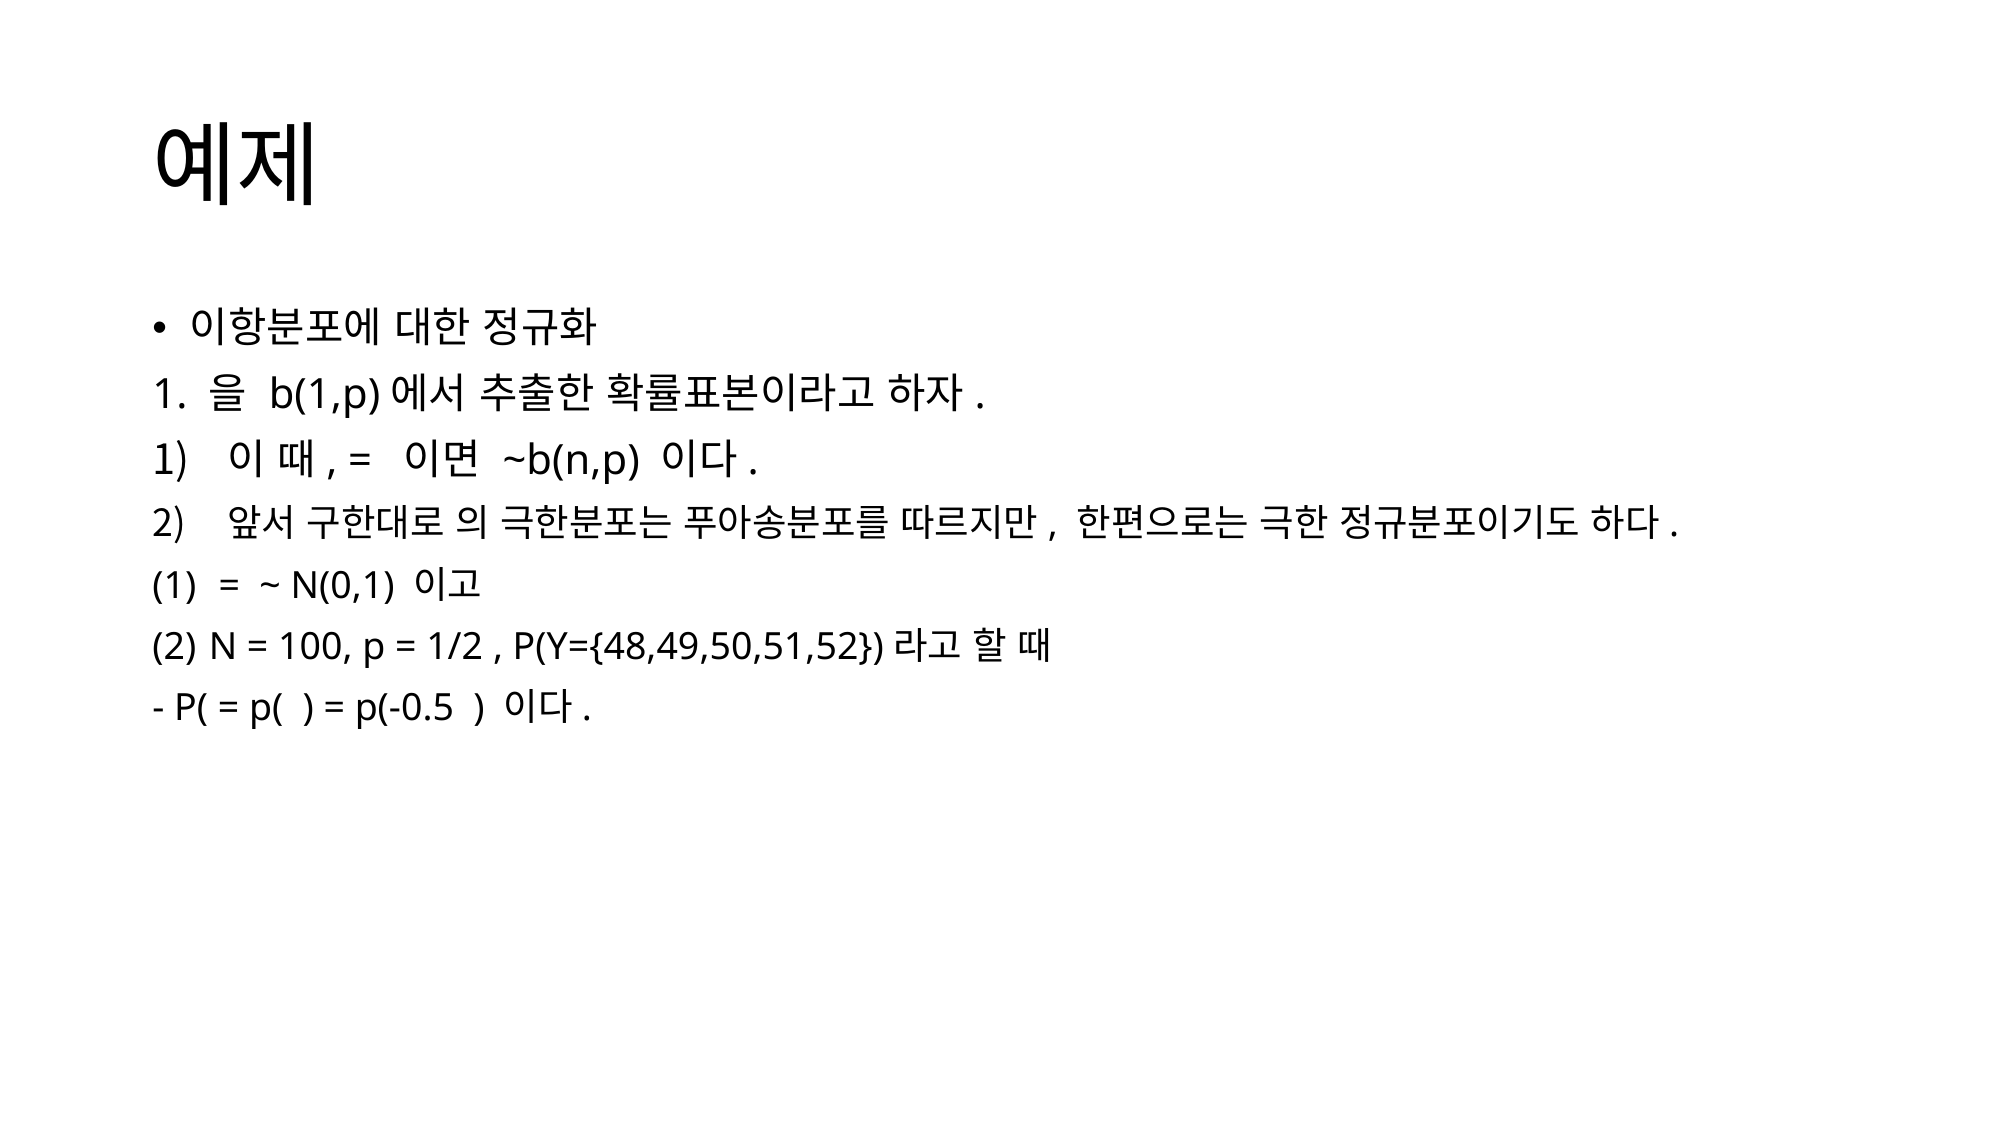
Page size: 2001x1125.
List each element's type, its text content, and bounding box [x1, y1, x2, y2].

title 예제 [137, 59, 1863, 278]
